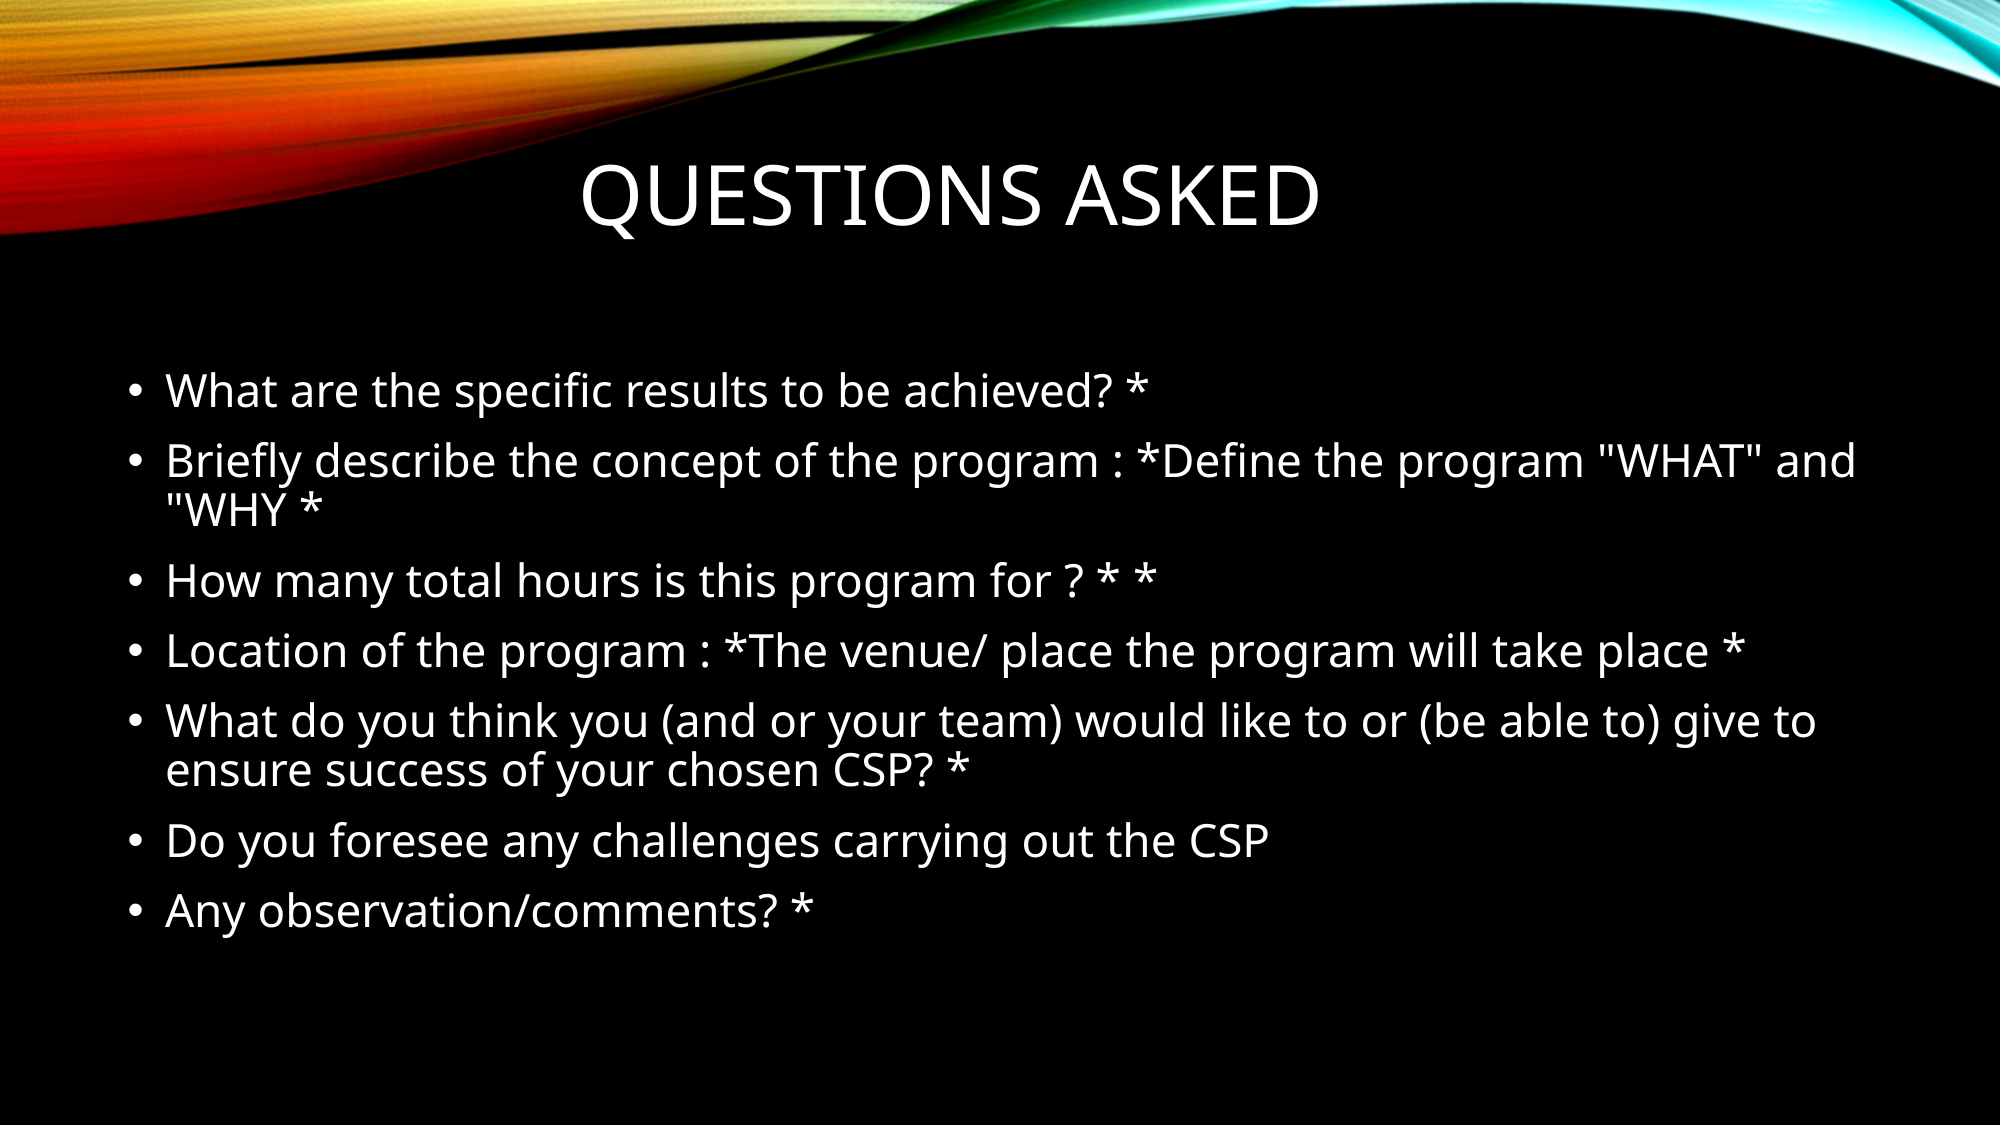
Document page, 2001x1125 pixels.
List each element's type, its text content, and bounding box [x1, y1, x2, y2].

list What are the specific results to be achieved? * Briefly describe the concept of the program : *Define the program "WHAT" and "WHY * How many total hours is this program for ? * * Location of the program : *The venue/ place the program will take place * What do you think you (and or your team) would like to or (be able to) give to ensure success of your chosen CSP? * Do you foresee any challenges carrying out the CSP Any observation/comments? * [112, 360, 1888, 1021]
title Questions asked [244, 92, 1658, 305]
picture [0, 0, 2000, 237]
